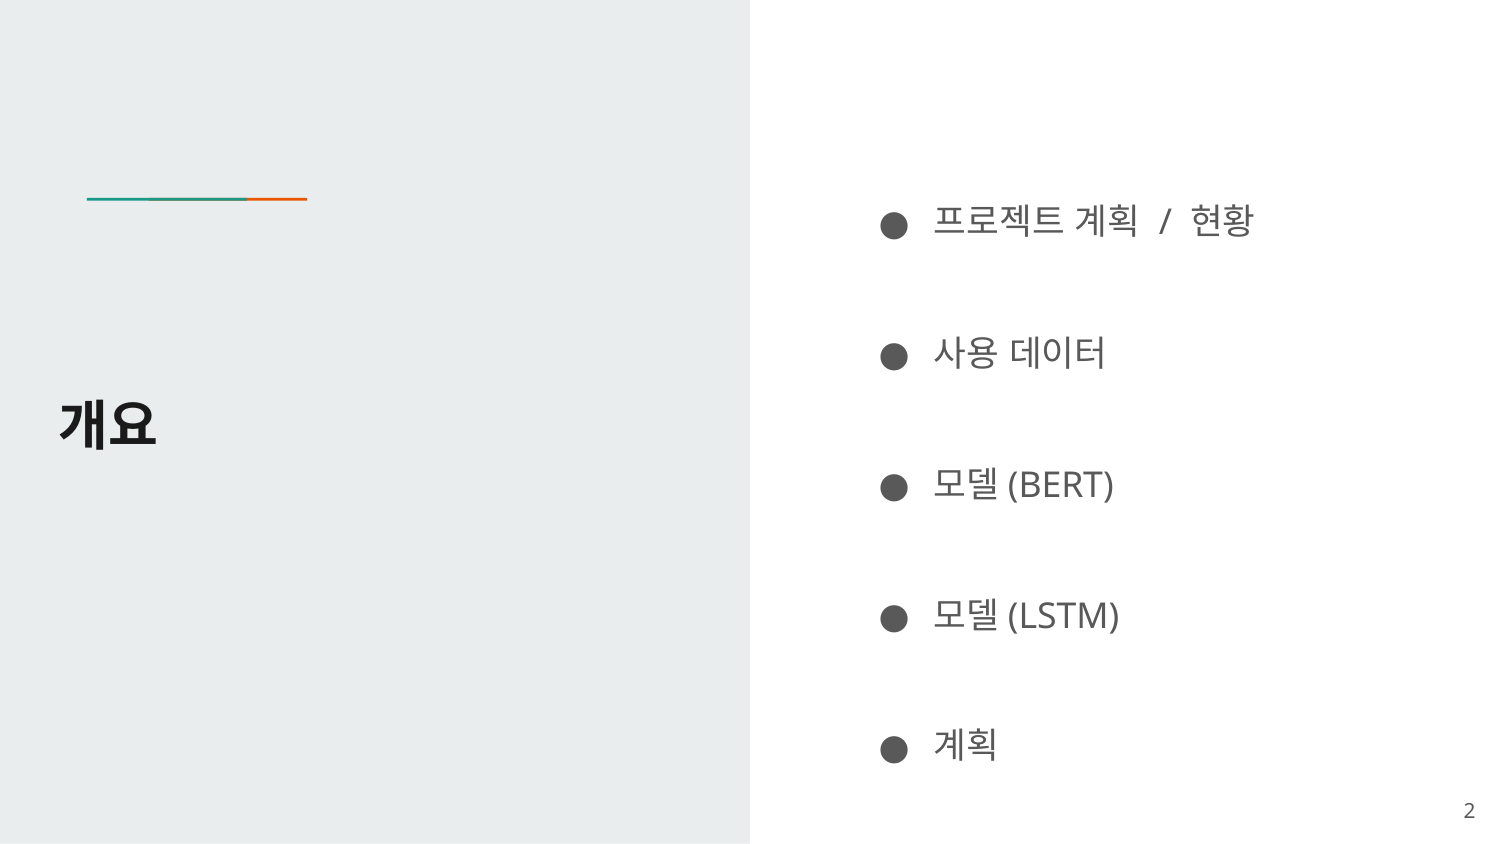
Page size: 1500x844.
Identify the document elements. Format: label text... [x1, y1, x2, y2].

slide_number 2 [1400, 779, 1491, 844]
list 프로젝트 계획 / 현황 사용 데이터 모델(BERT) 모델(LSTM) 계획 [843, 148, 1461, 696]
title 개요 [43, 313, 708, 530]
